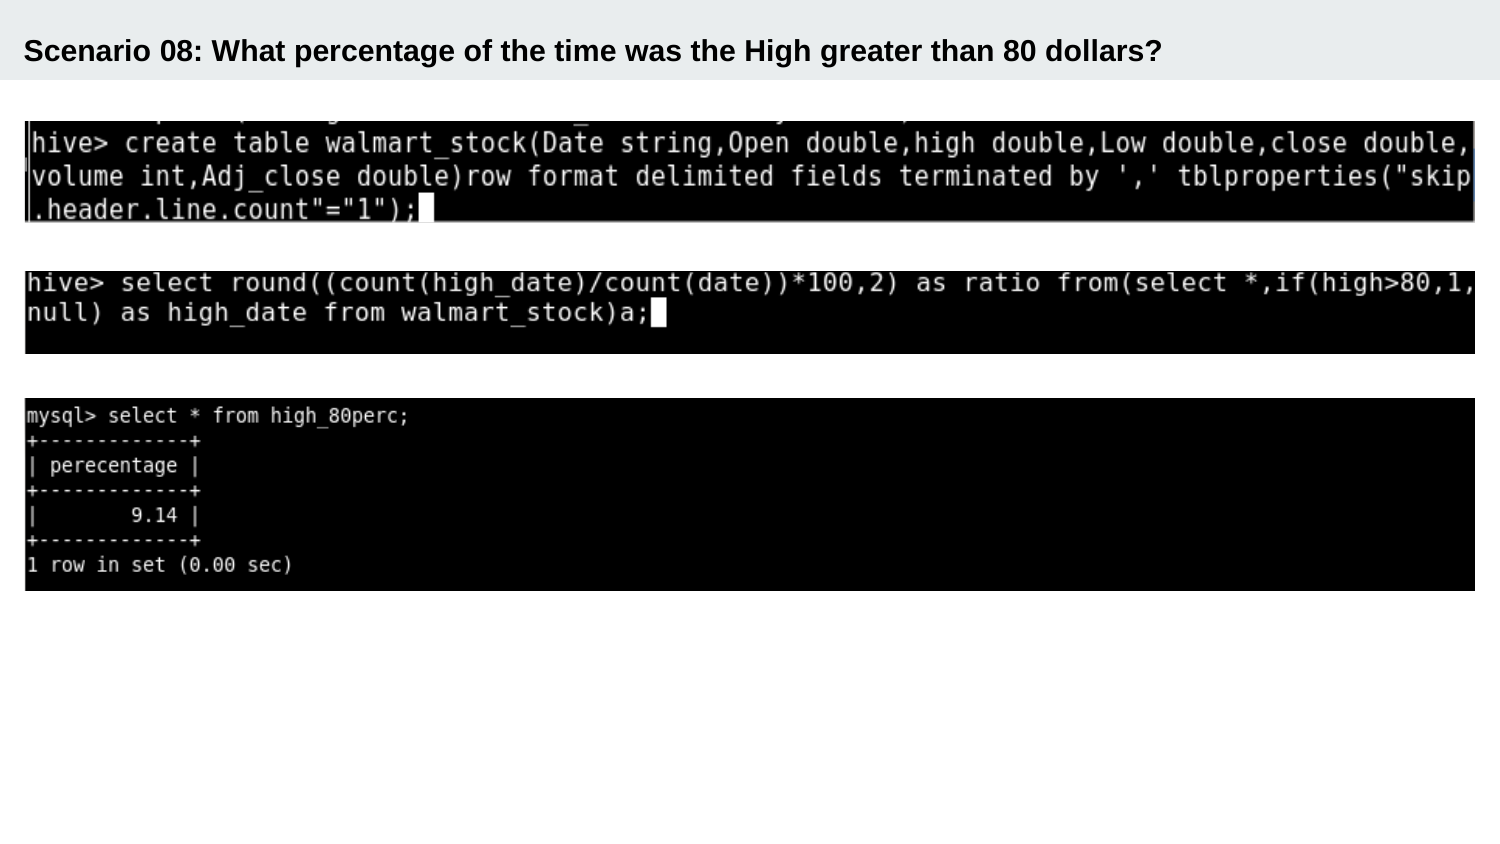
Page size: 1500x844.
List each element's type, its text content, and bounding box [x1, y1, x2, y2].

picture [24, 270, 1476, 354]
title Scenario 08: What percentage of the time was the High greater than 80 dollars? [8, 10, 1460, 84]
picture [24, 398, 1476, 591]
picture [24, 121, 1476, 240]
